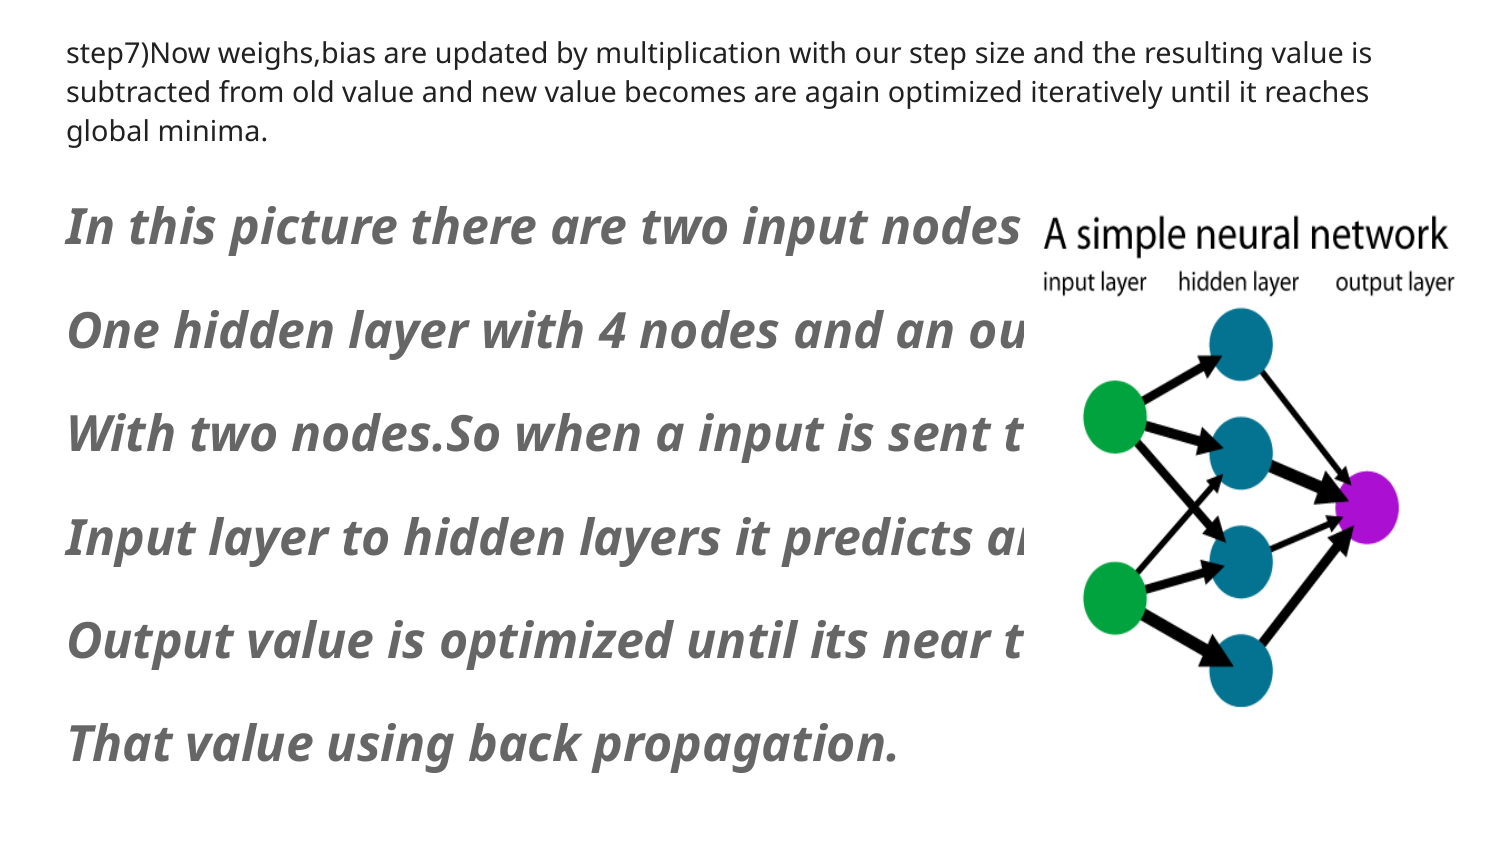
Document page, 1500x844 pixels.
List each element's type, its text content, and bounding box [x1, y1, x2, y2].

picture [1024, 199, 1471, 726]
list In this picture there are two input nodes and One hidden layer with 4 nodes and an output With two nodes.So when a input is sent thro Input layer to hidden layers it predicts and Output value is optimized until its near to That value using back propagation. [51, 165, 1449, 821]
title step7)Now weighs,bias are updated by multiplication with our step size and the resulting value is subtracted from old value and new value becomes are again optimized iteratively until it reaches global minima. [51, 17, 1449, 165]
